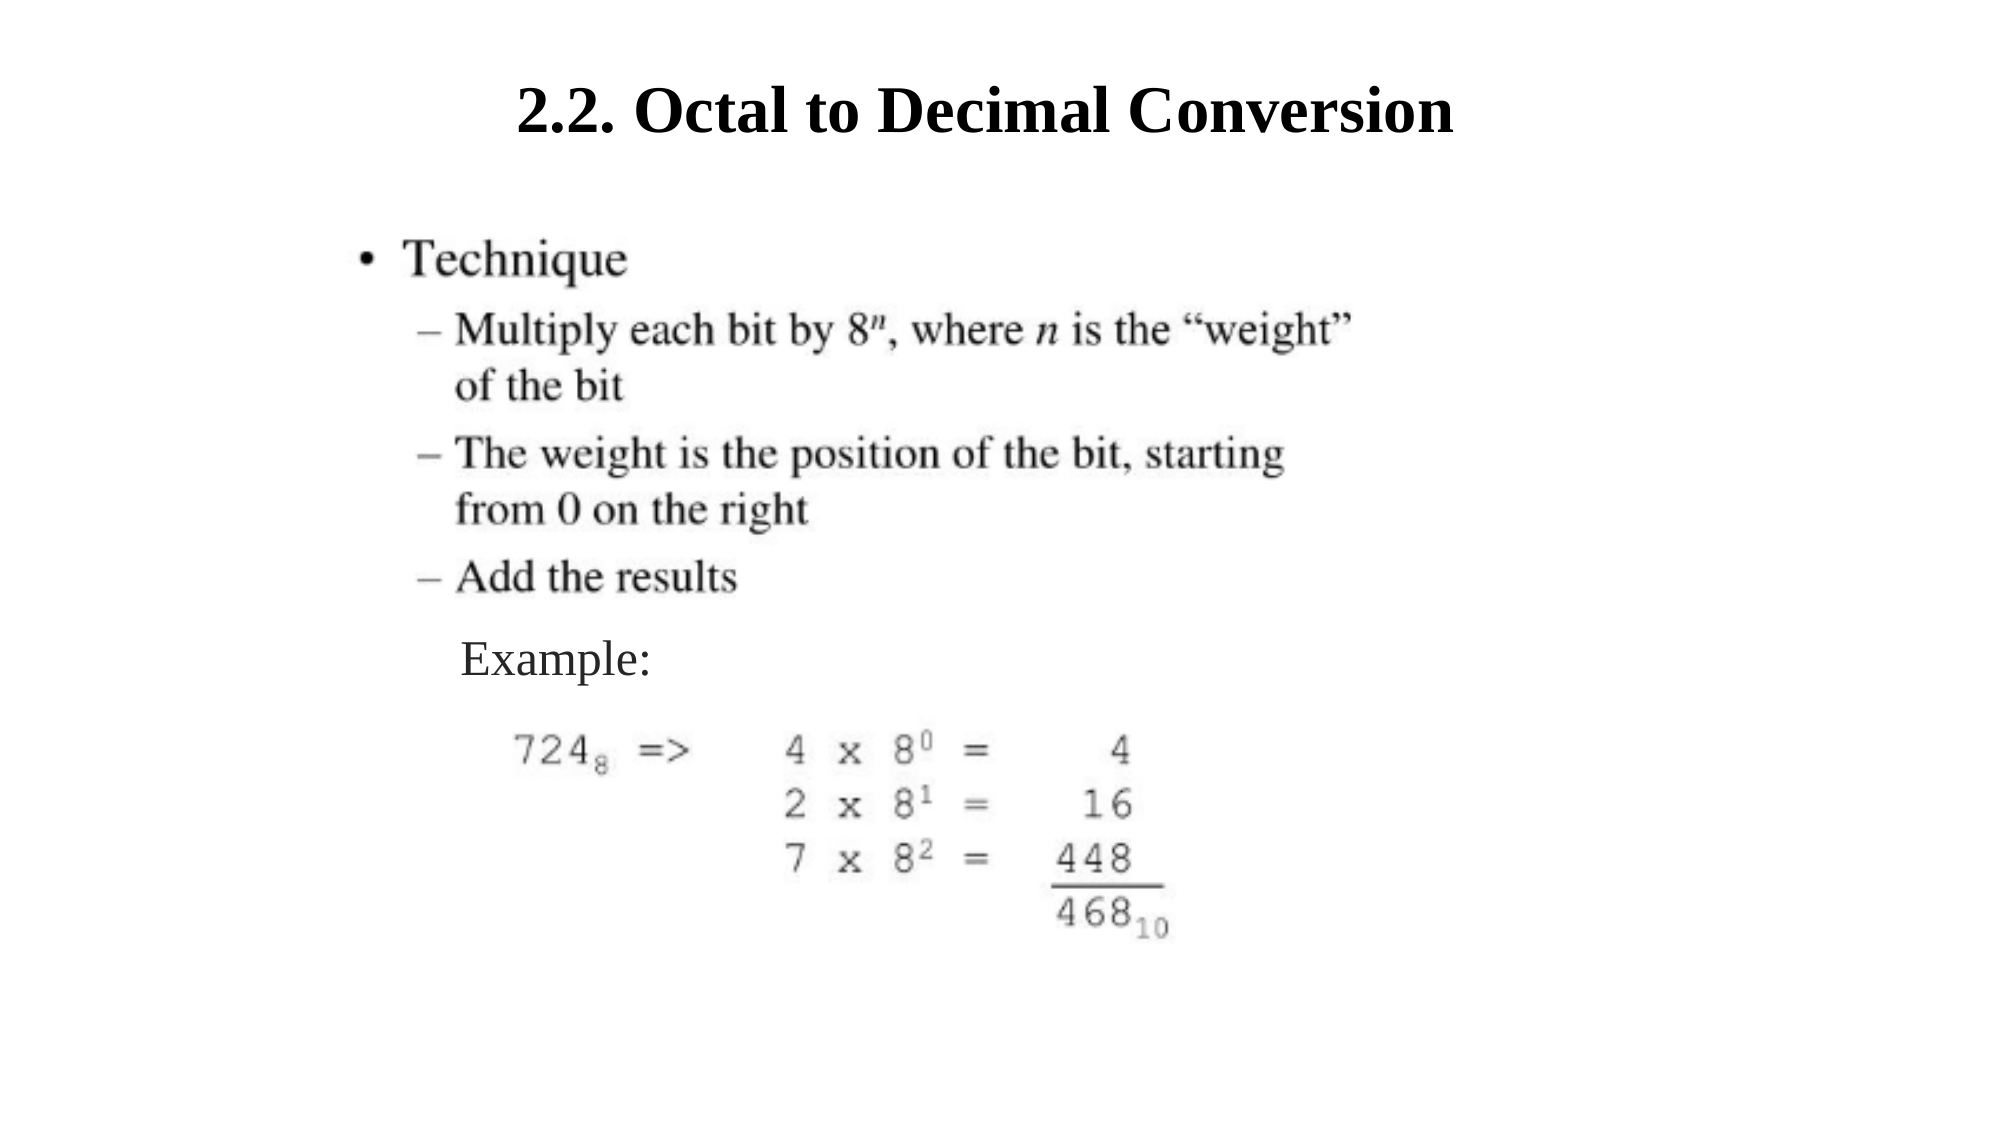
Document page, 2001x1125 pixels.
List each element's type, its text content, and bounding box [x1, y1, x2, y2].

text_box 2.2. Octal to Decimal Conversion [209, 67, 1762, 155]
picture [334, 211, 1385, 672]
picture [445, 694, 1274, 1099]
text_box Example: [445, 672, 936, 693]
